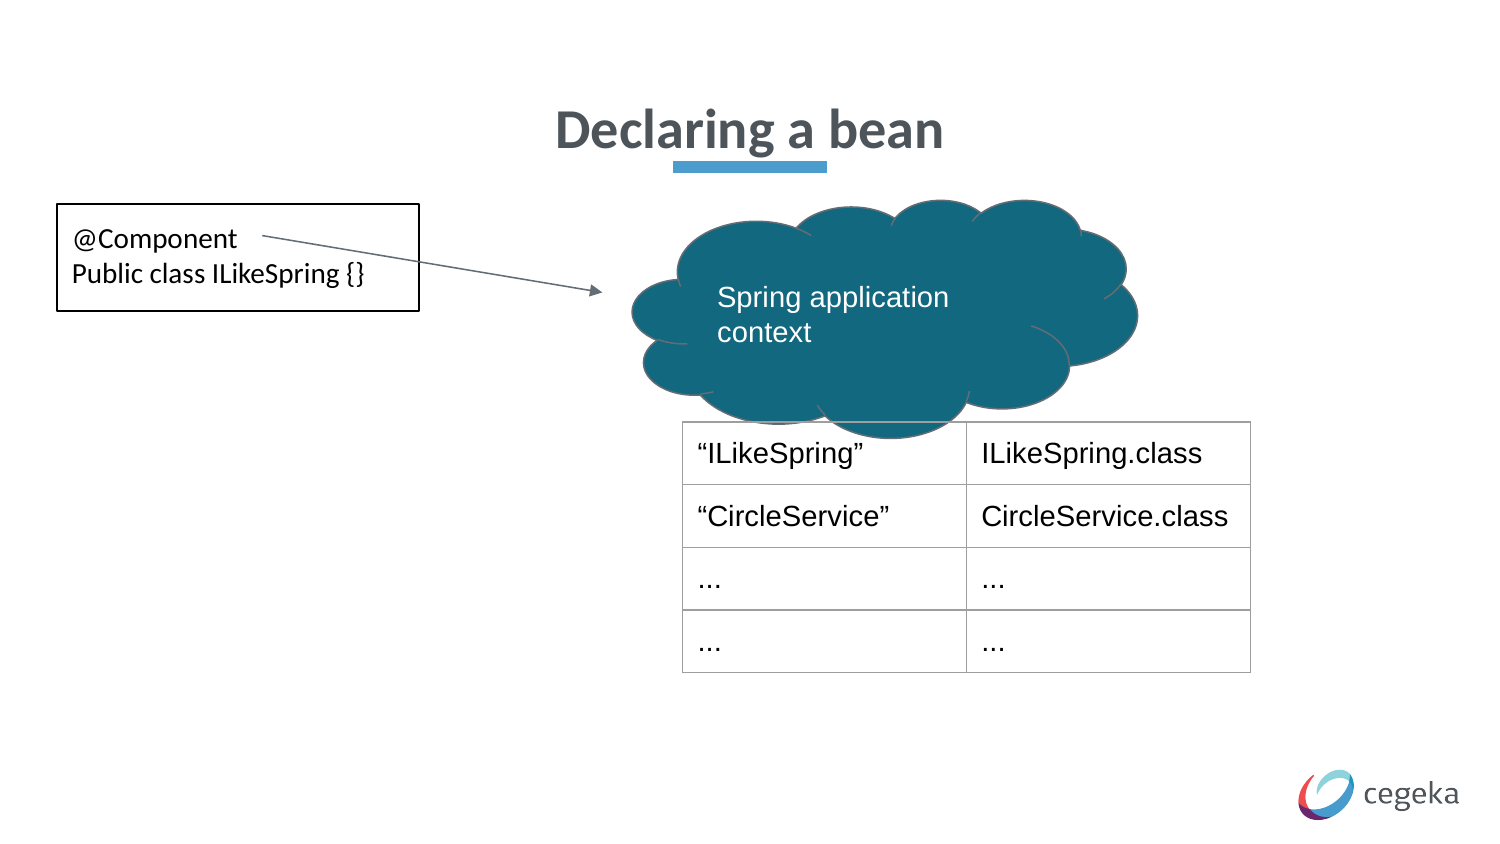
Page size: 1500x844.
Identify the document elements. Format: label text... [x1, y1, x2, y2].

table_cell CircleService.class [967, 485, 1250, 547]
table_cell ... [967, 548, 1250, 609]
text_box Spring application context [632, 200, 1138, 421]
table_cell ... [967, 611, 1250, 672]
table_cell ... [683, 611, 966, 672]
picture [1293, 765, 1477, 829]
table_cell ... [683, 548, 966, 609]
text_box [261, 235, 603, 293]
title Declaring a bean [51, 72, 1449, 167]
table_header “ILikeSpring” [683, 423, 966, 484]
table_header ILikeSpring.class [967, 423, 1250, 484]
text_box @Component Public class ILikeSpring {} [56, 204, 419, 311]
table_cell “CircleService” [683, 485, 966, 547]
